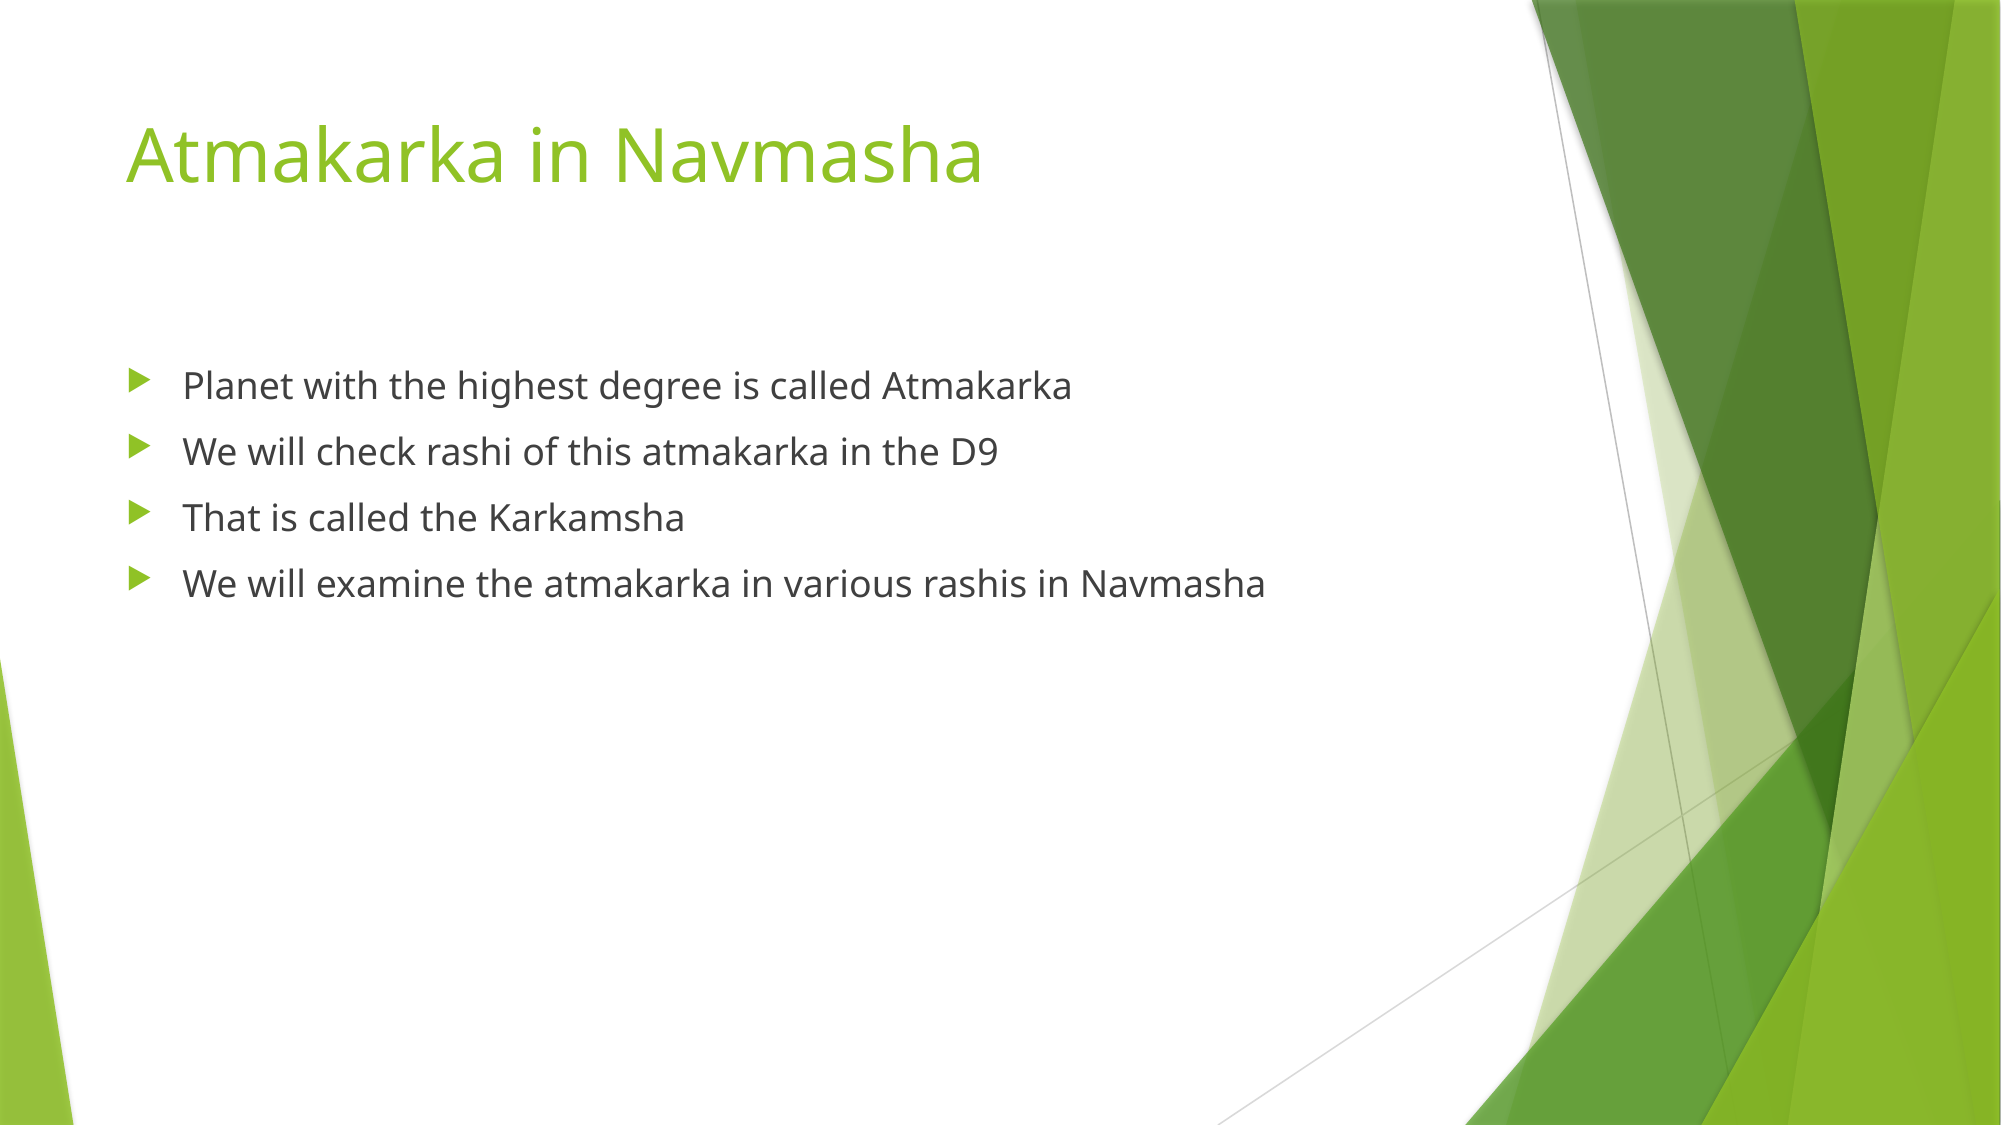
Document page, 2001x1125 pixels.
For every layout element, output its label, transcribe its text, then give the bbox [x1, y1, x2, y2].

list Planet with the highest degree is called Atmakarka We will check rashi of this atmakarka in the D9 That is called the Karkamsha We will examine the atmakarka in various rashis in Navmasha [111, 354, 1522, 992]
title Atmakarka in Navmasha [111, 99, 1522, 317]
